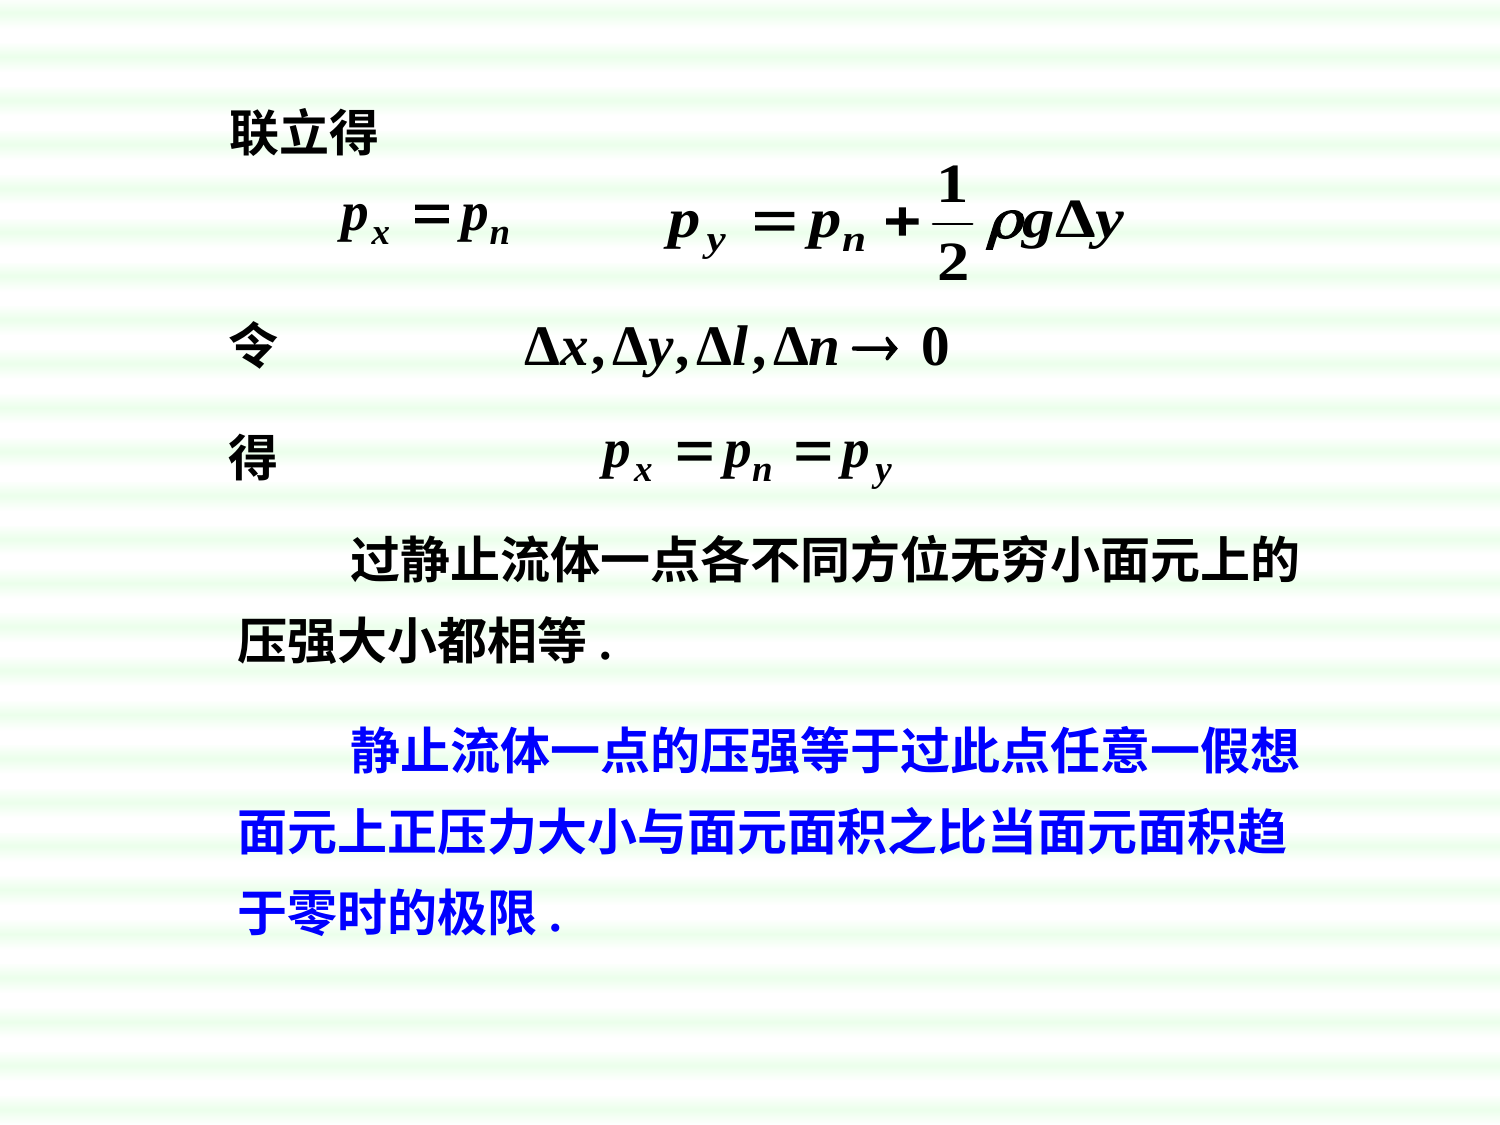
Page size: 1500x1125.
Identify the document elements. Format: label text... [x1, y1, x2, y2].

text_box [649, 149, 1136, 294]
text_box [516, 312, 961, 389]
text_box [587, 412, 902, 501]
text_box 令 [213, 306, 305, 382]
text_box 得 [213, 419, 305, 494]
text_box 过静止流体一点各不同方位无穷小面元上的压强大小都相等. [222, 499, 1338, 677]
text_box 联立得 [214, 94, 417, 169]
text_box 静止流体一点的压强等于过此点任意一假想面元上正压力大小与面元面积之比当面元面积趋于零时的极限. [222, 690, 1325, 949]
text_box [324, 174, 519, 259]
